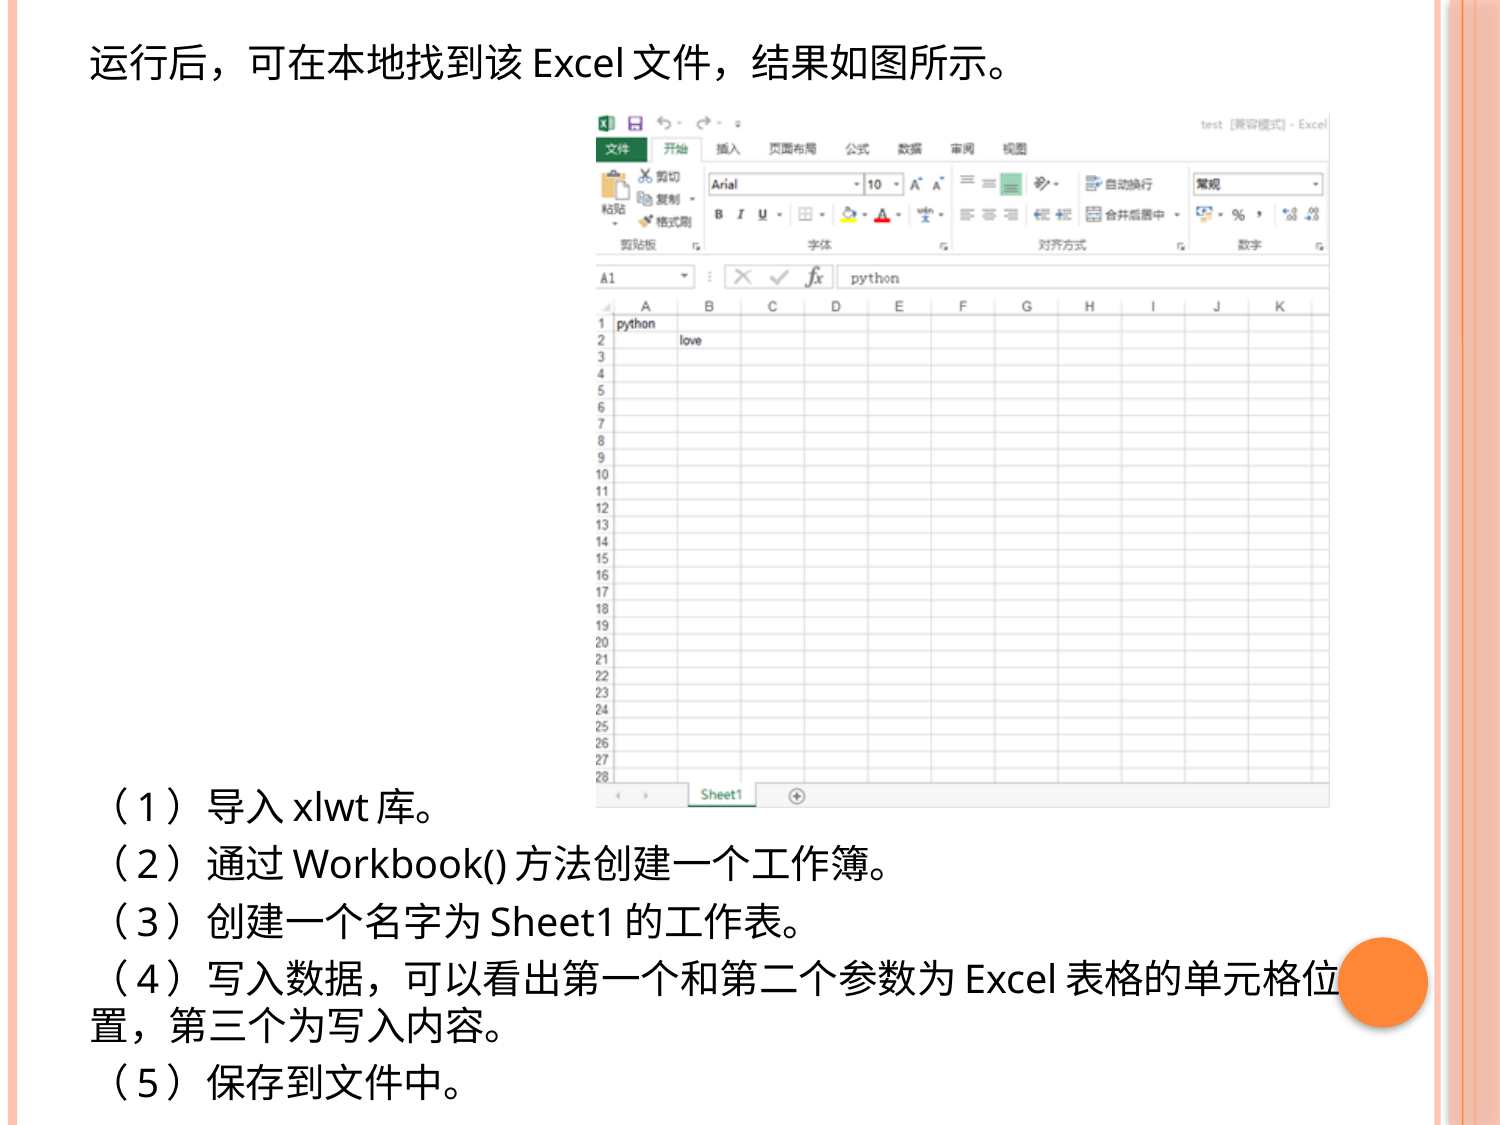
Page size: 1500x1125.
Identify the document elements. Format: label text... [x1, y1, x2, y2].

list 运行后，可在本地找到该Excel文件，结果如图所示。 （1）导入xlwt库。 （2）通过Workbook()方法创建一个工作簿。 （3）创建一个名字为Sheet1的工作表。 （4）写入数据，可以看出第一个和第二个参数为Excel表格的单元格位置，第三个为写入内容。 （5）保存到文件中。 [75, 30, 1388, 1125]
picture [595, 113, 1332, 810]
